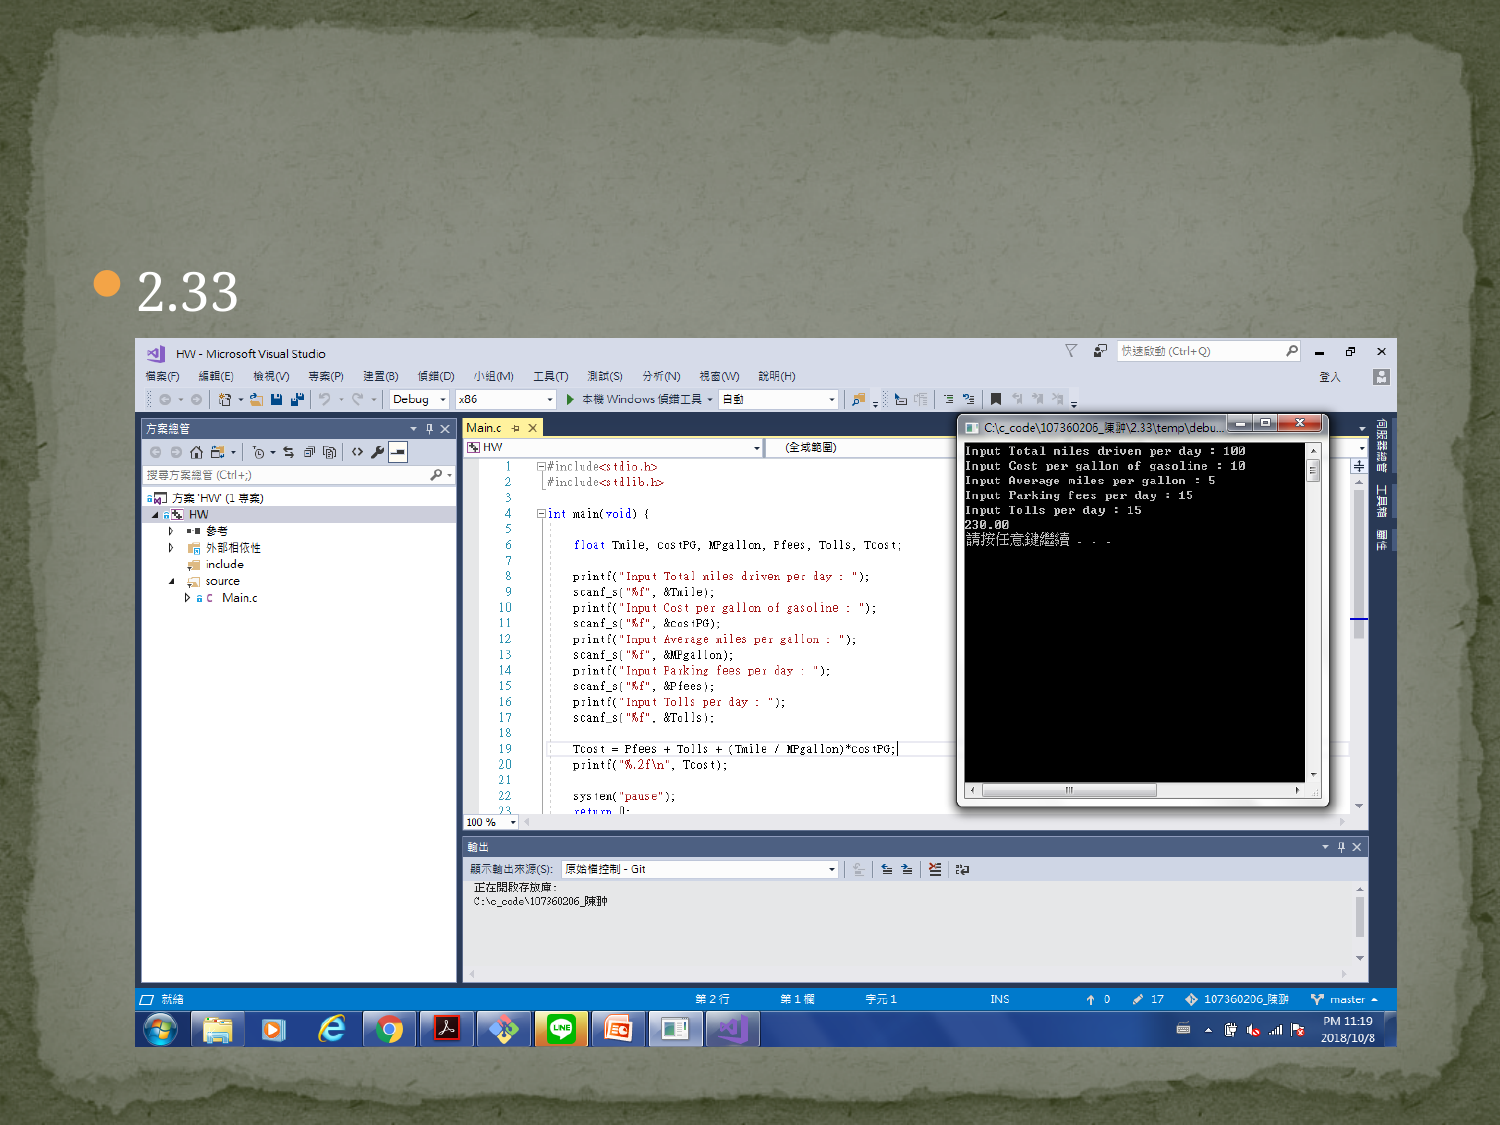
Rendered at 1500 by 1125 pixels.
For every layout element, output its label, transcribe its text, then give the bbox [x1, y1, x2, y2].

list 2.33 [75, 249, 1425, 1000]
picture [135, 338, 1397, 1047]
